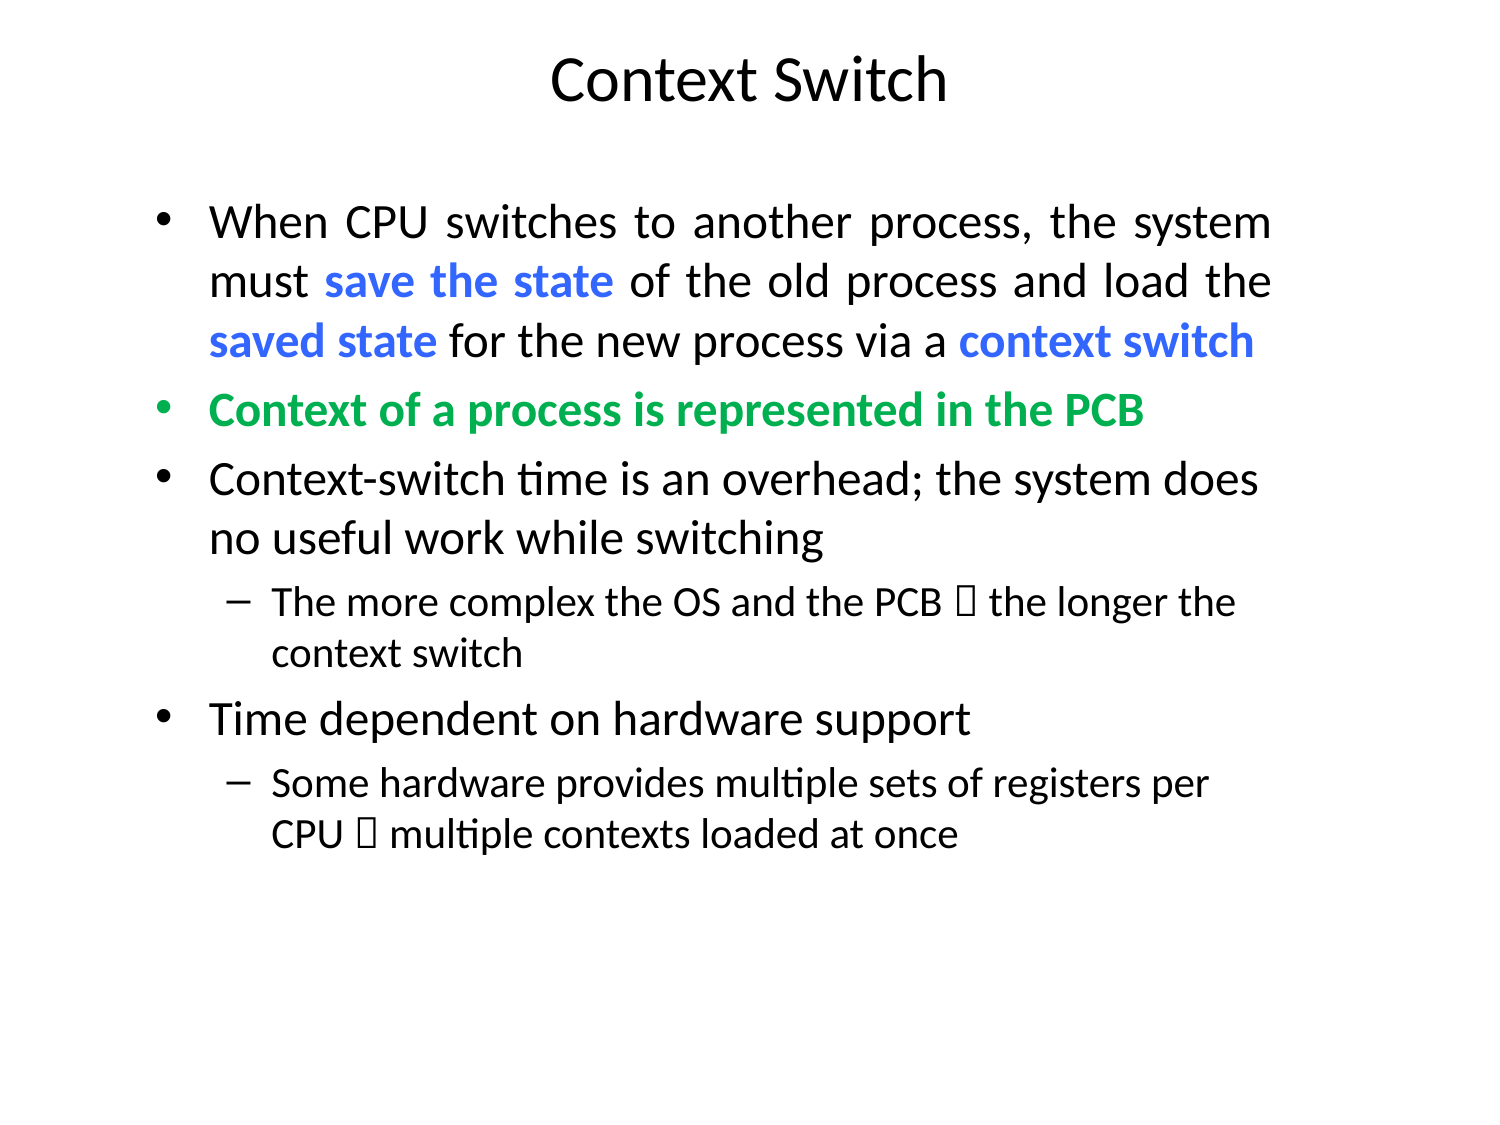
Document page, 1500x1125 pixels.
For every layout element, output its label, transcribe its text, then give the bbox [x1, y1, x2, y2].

list When CPU switches to another process, the system must save the state of the old process and load the saved state for the new process via a context switch Context of a process is represented in the PCB Context-switch time is an overhead; the system does no useful work while switching The more complex the OS and the PCB  the longer the context switch Time dependent on hardware support Some hardware provides multiple sets of registers per CPU  multiple contexts loaded at once [140, 181, 1288, 912]
title Context Switch [75, 27, 1425, 122]
